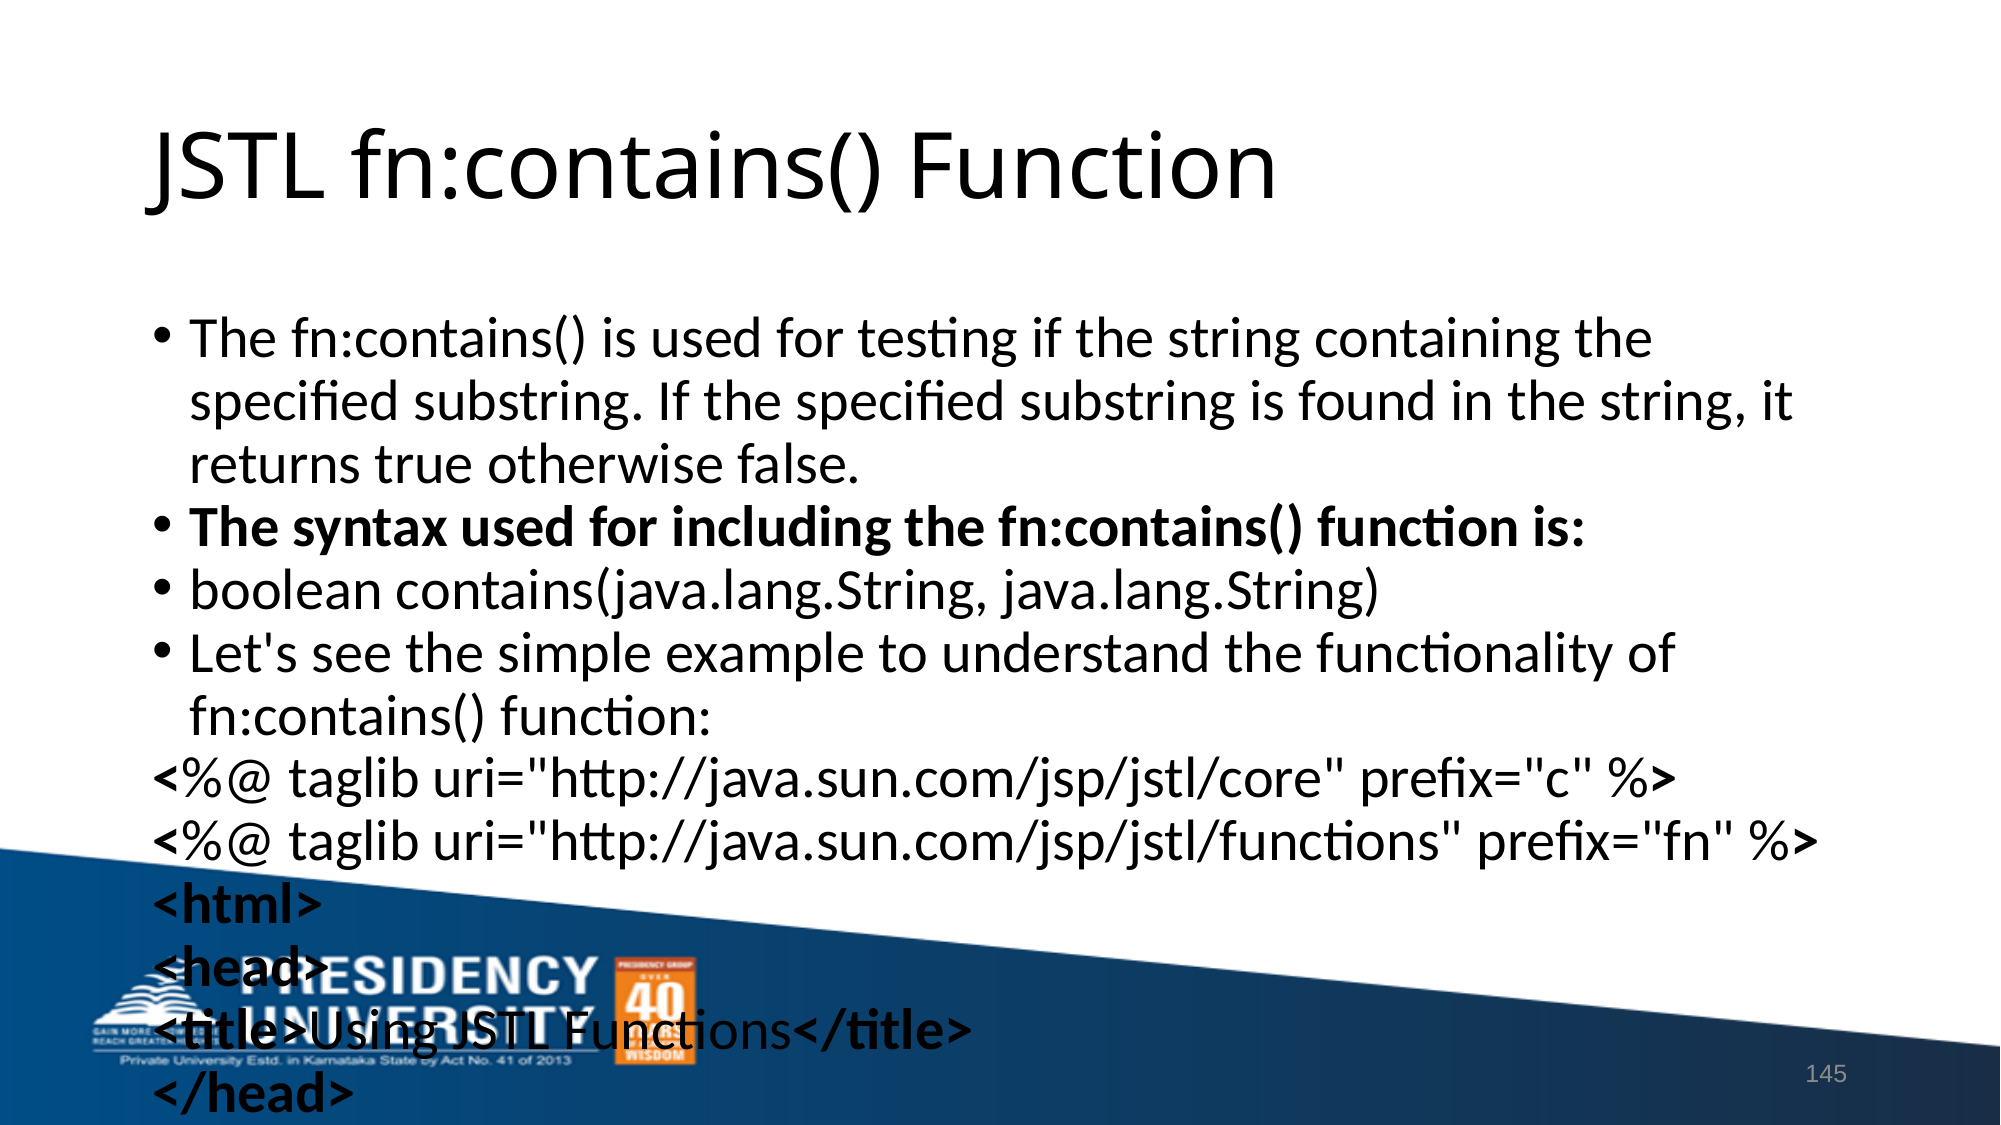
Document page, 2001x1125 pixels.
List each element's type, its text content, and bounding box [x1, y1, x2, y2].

slide_number 145 [1412, 1042, 1863, 1103]
picture [0, 845, 2000, 1125]
list The fn:contains() is used for testing if the string containing the specified substring. If the specified substring is found in the string, it returns true otherwise false. The syntax used for including the fn:contains() function is: boolean contains(java.lang.String, java.lang.String) Let's see the simple example to understand the functionality of fn:contains() function: <%@ taglib uri="http://java.sun.com/jsp/jstl/core" prefix="c" %> <%@ taglib uri="http://java.sun.com/jsp/jstl/functions" prefix="fn" %> <html> <head> <title>Using JSTL Functions</title> </head> <body> <c:set var="String" value="Welcome to javatpoint"/> <c:if test="${fn:contains(String, 'javatpoint')}"> <p>Found javatpoint string<p> </c:if> <c:if test="${fn:contains(String, 'JAVATPOINT')}"> <p>Found JAVATPOINT string<p> </c:if> </body> </html> [137, 299, 1863, 1014]
title JSTL fn:contains() Function [137, 59, 1863, 278]
